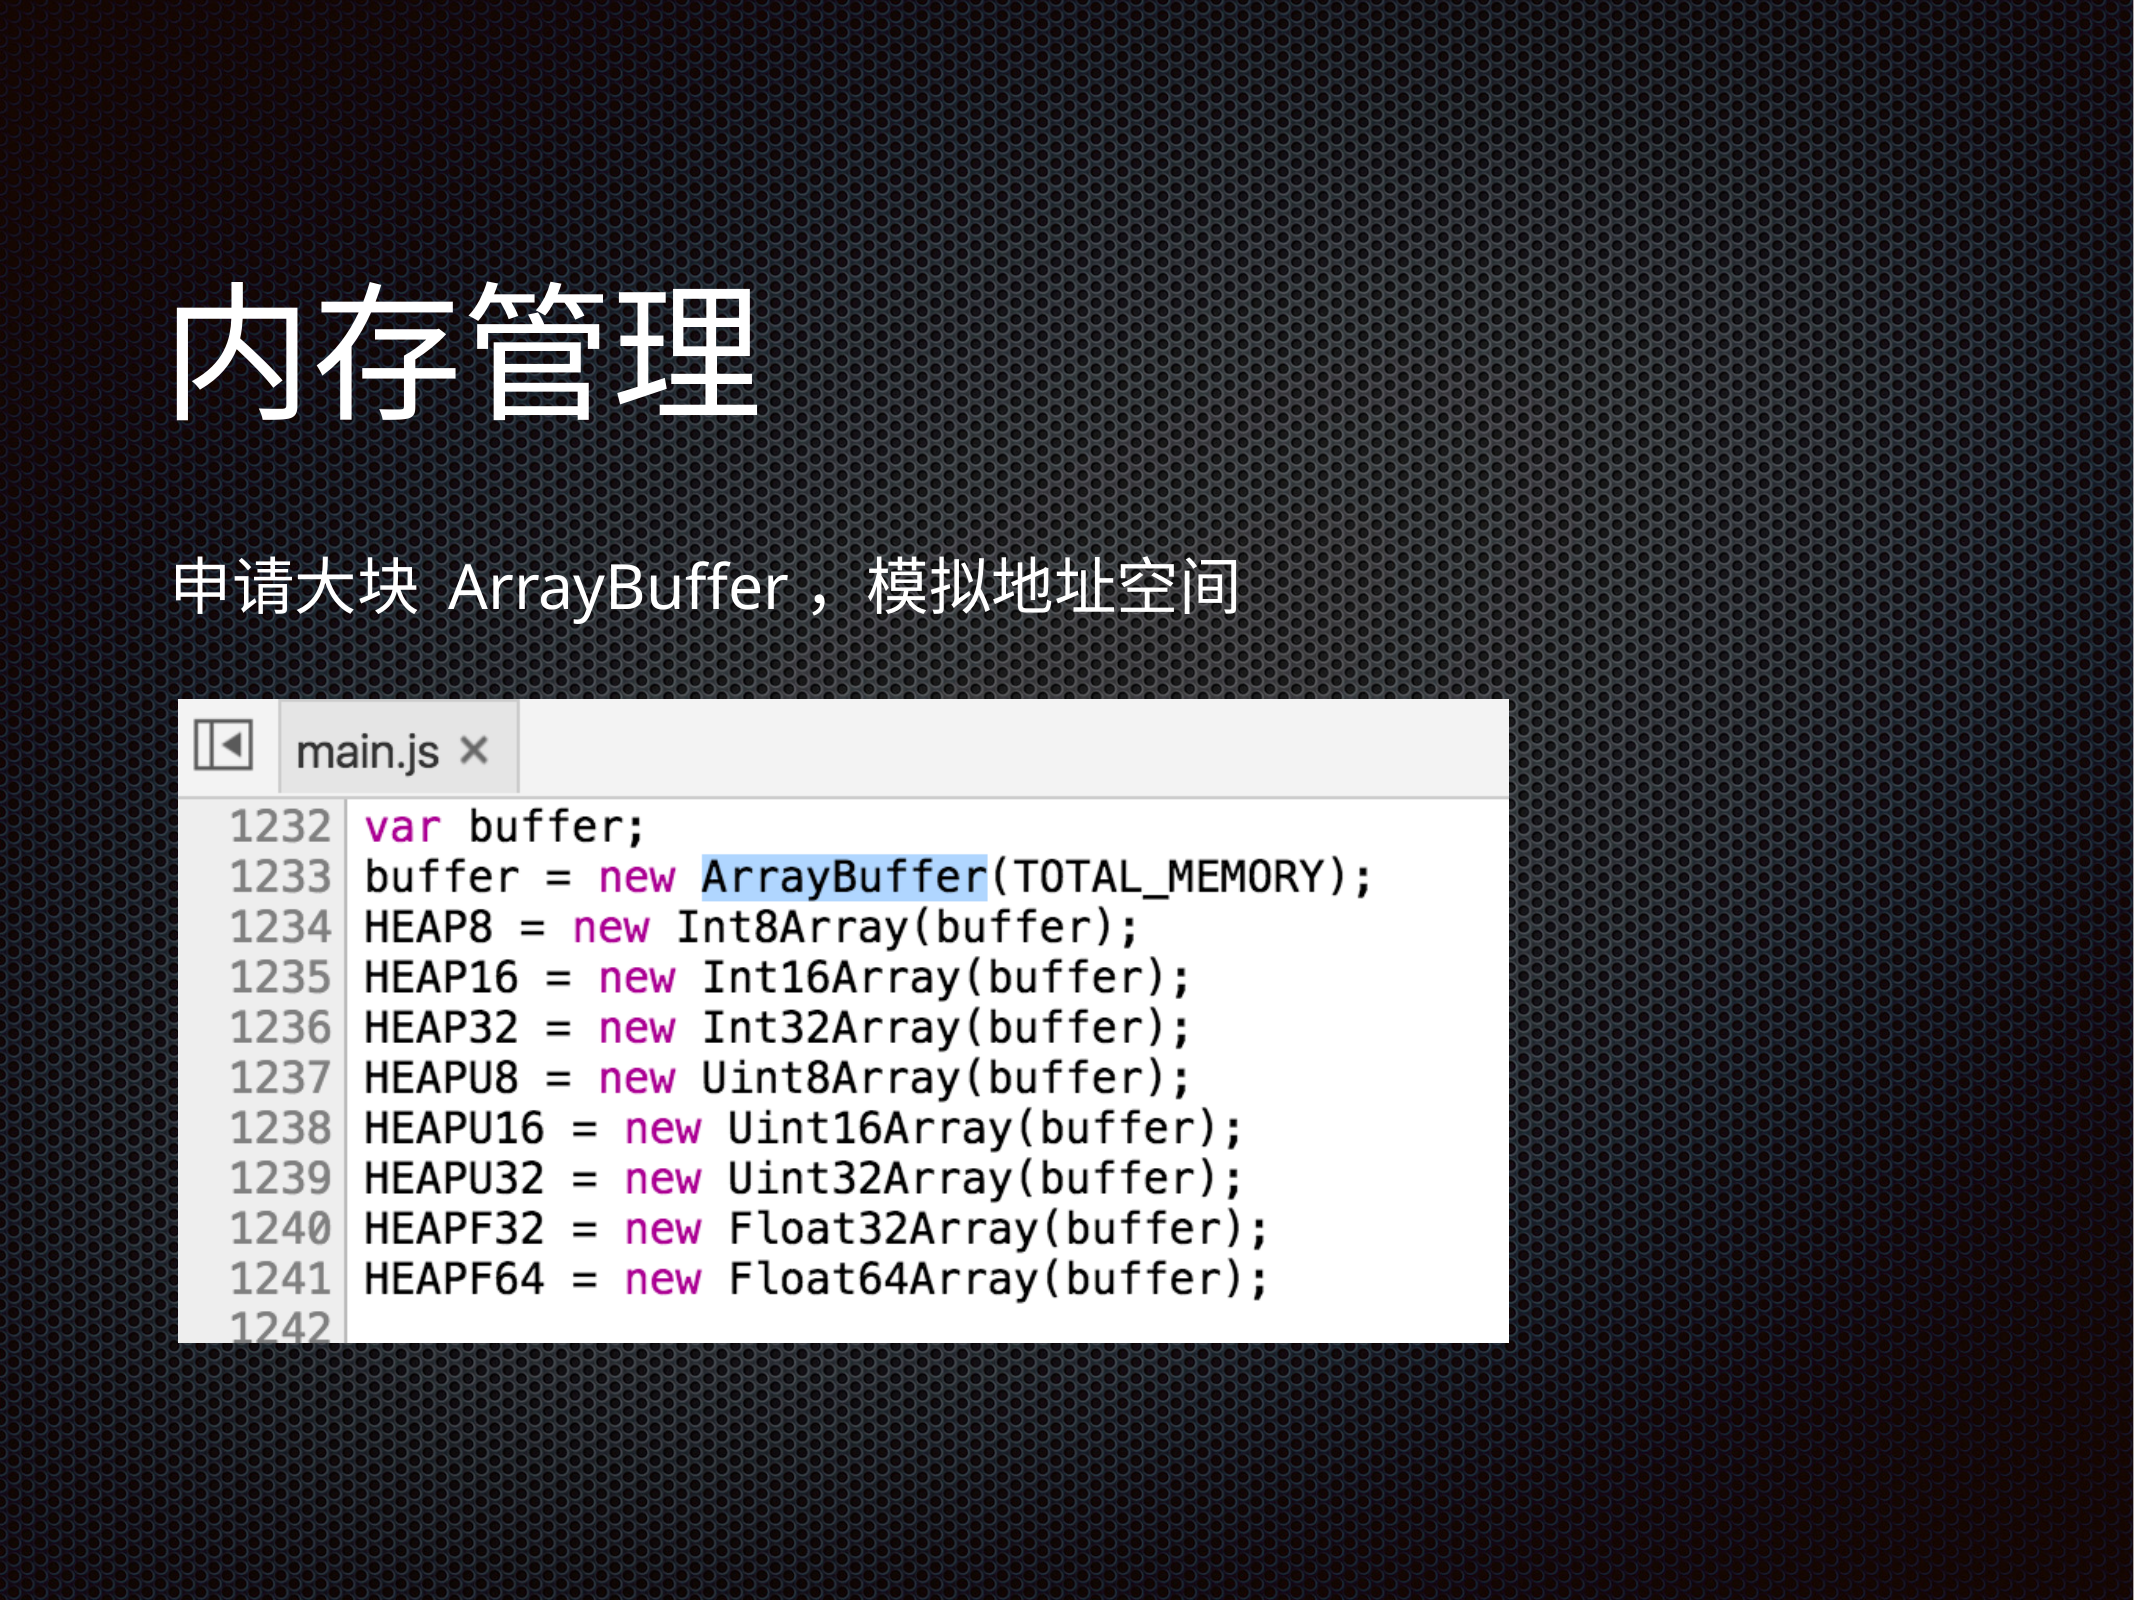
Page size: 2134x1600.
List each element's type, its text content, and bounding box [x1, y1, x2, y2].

title 内存管理 [161, 206, 2018, 440]
picture [0, 0, 2134, 1600]
text_box 申请大块 ArrayBuffer，模拟地址空间 [169, 509, 1859, 680]
